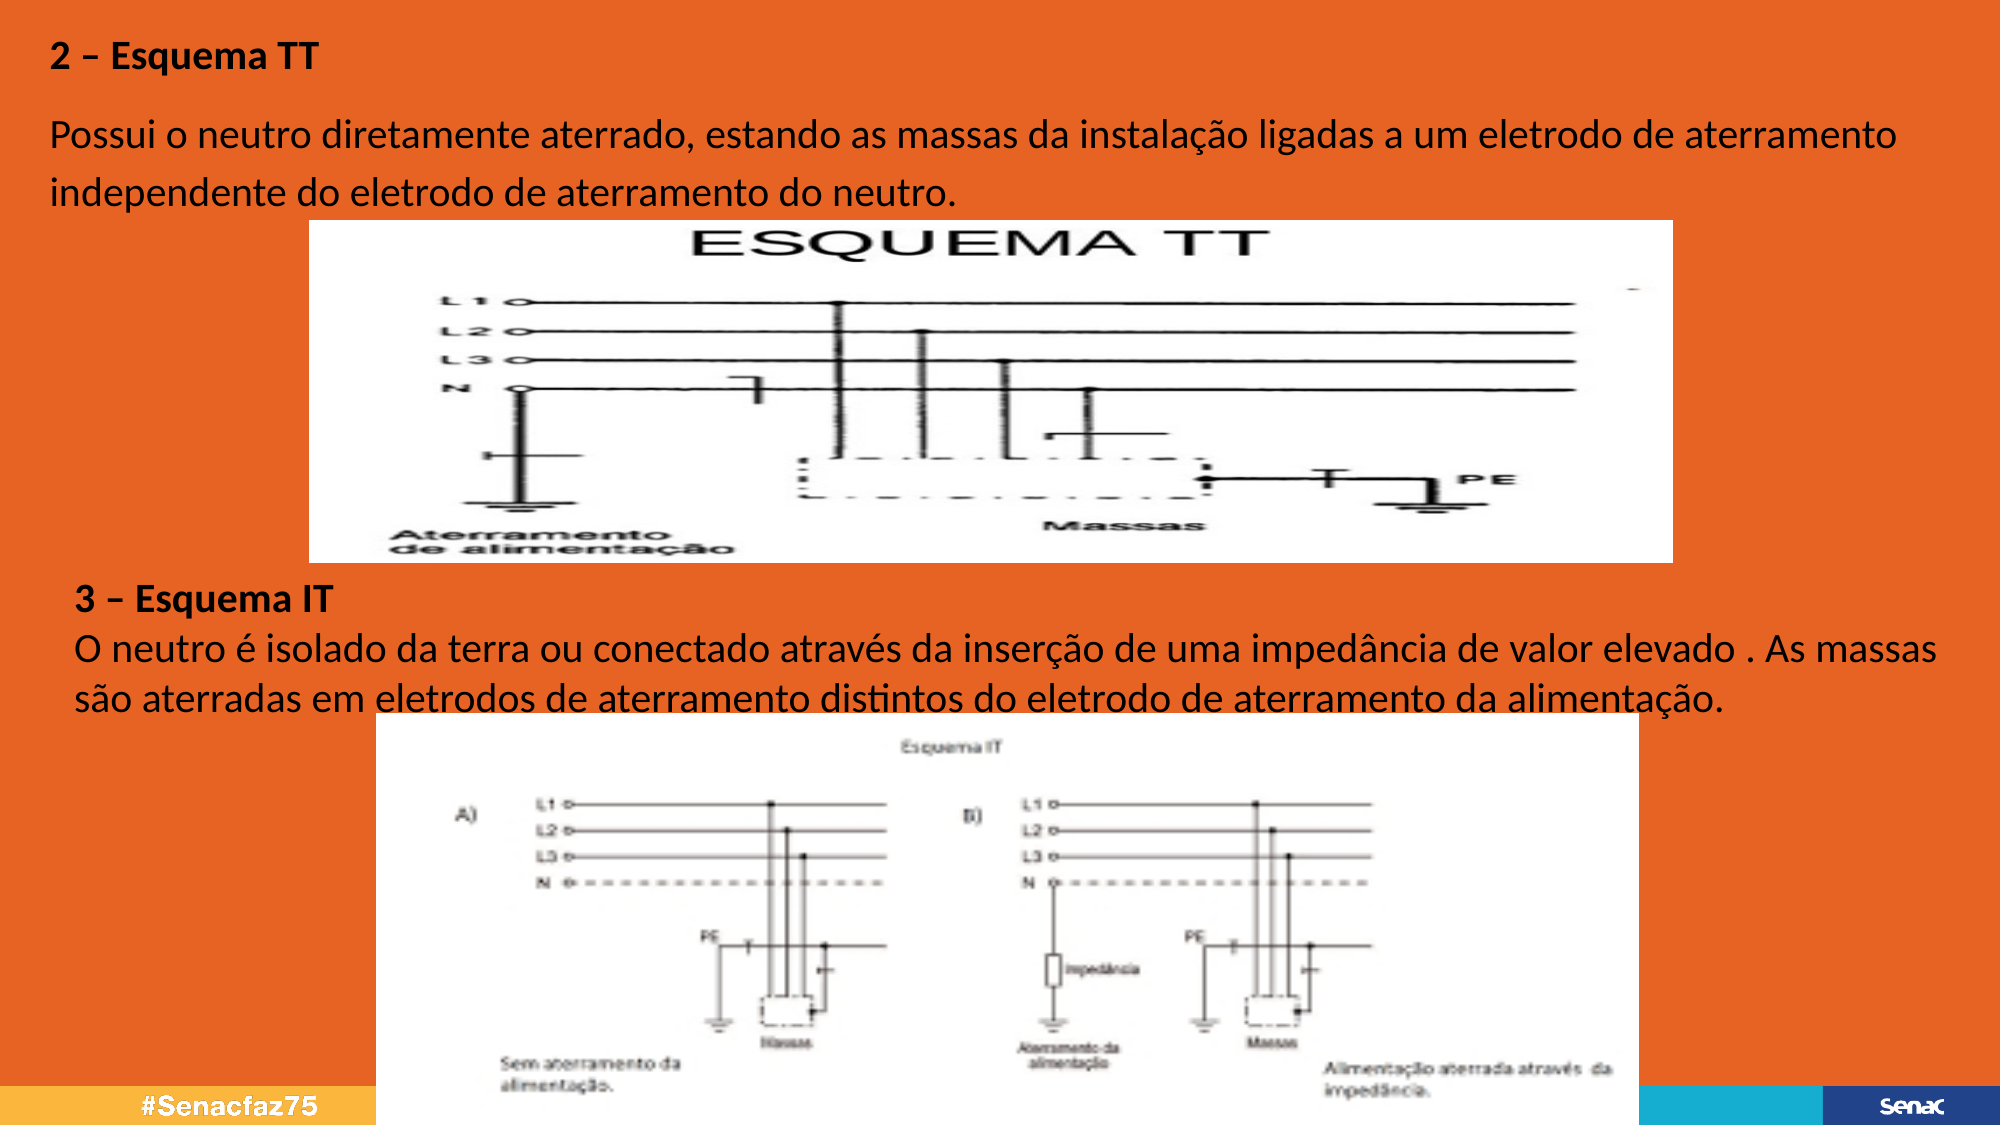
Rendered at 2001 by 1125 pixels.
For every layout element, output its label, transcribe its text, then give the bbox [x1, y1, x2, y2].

text_box 3 – Esquema IT O neutro é isolado da terra ou conectado através da inserção de uma impedância de valor elevado . As massas são aterradas em eletrodos de aterramento distintos do eletrodo de aterramento da alimentação. [59, 563, 1957, 774]
picture [0, 713, 2000, 1125]
picture [309, 220, 1673, 563]
text_box 2 – Esquema TT Possui o neutro diretamente aterrado, estando as massas da instalação ligadas a um eletrodo de aterramento independente do eletrodo de aterramento do neutro. [34, 13, 1948, 222]
